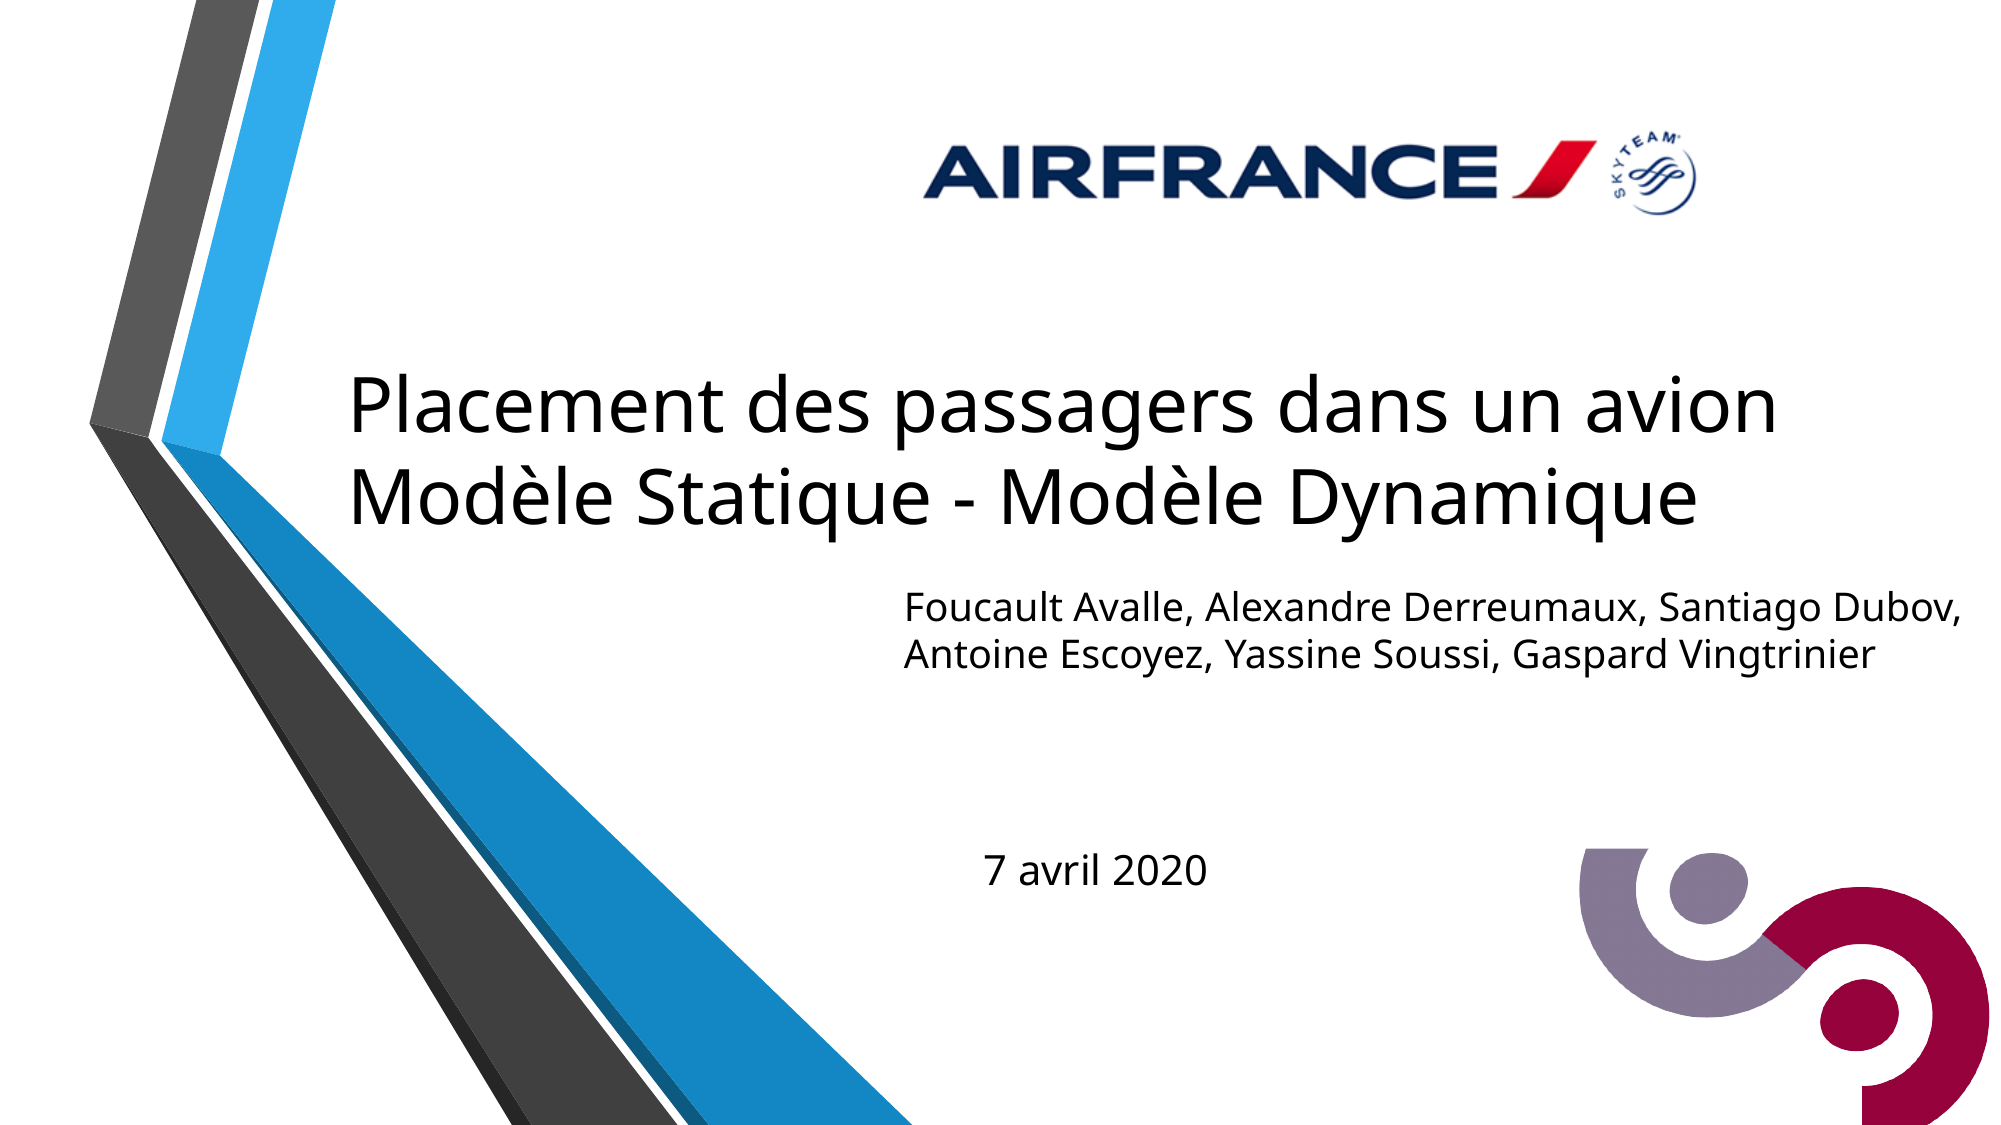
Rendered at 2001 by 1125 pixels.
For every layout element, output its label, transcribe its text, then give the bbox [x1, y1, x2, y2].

picture [598, 0, 2000, 350]
picture [1261, 848, 2001, 1125]
text_box 7 avril 2020 [968, 836, 1237, 987]
subtitle Foucault Avalle, Alexandre Derreumaux, Santiago Dubov, Antoine Escoyez, Yassine Soussi, Gaspard Vingtrinier [888, 574, 2000, 725]
title Placement des passagers dans un avion Modèle Statique - Modèle Dynamique [332, 324, 1833, 547]
